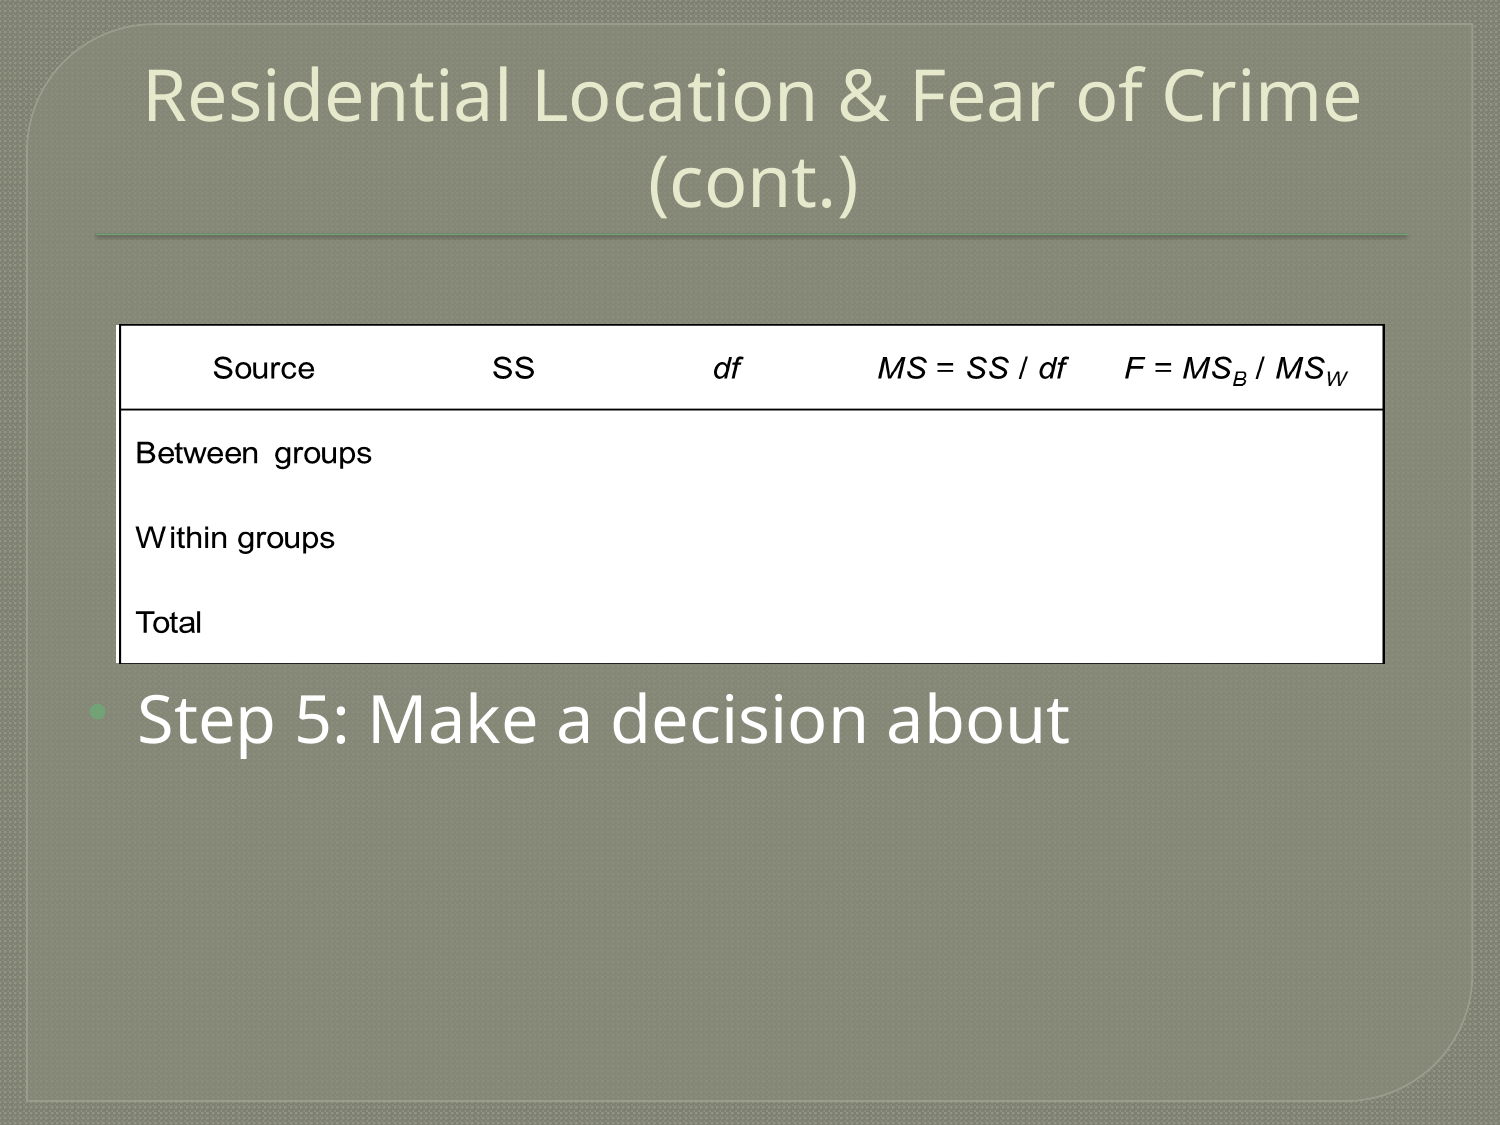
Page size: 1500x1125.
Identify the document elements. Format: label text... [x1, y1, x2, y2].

title Residential Location & Fear of Crime (cont.) [75, 41, 1425, 230]
picture [115, 324, 1385, 664]
